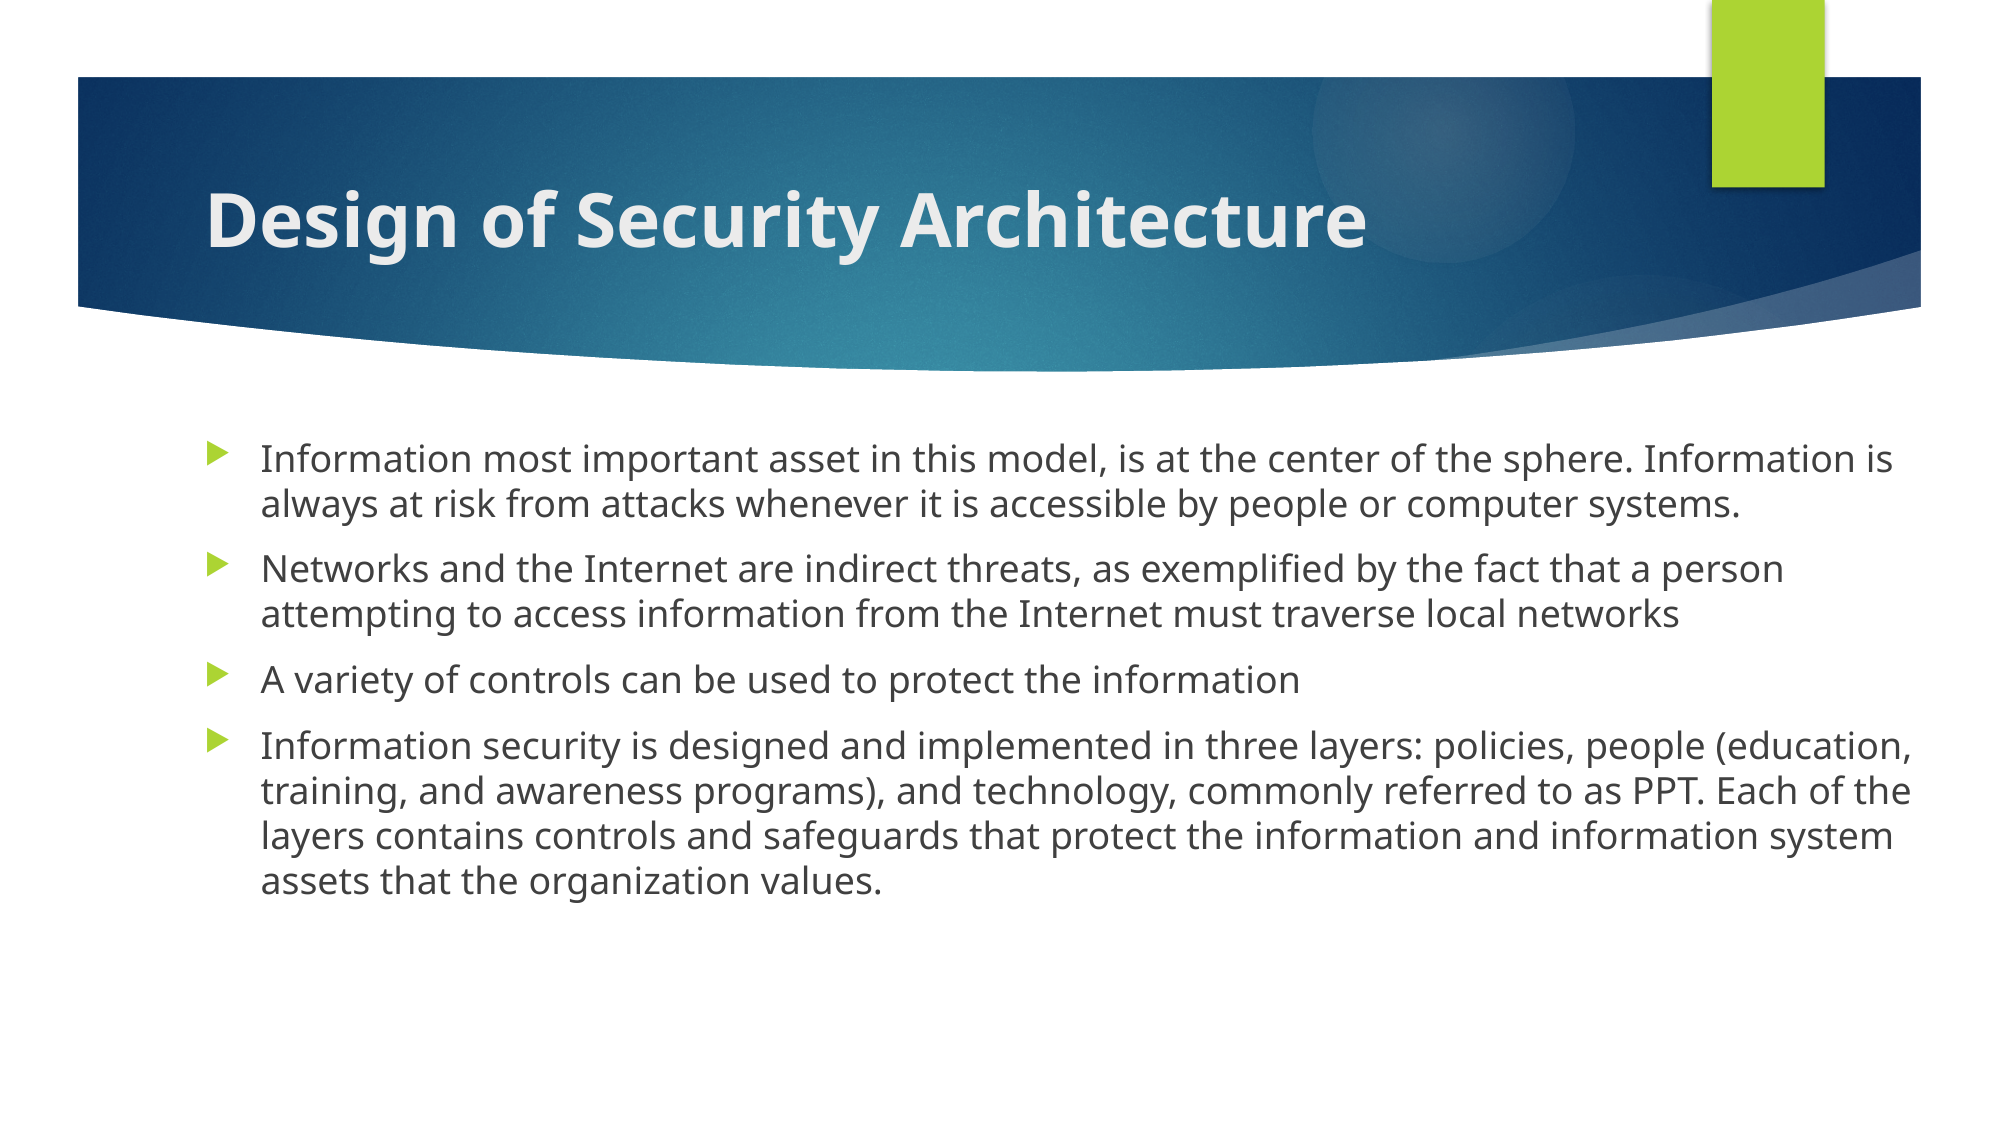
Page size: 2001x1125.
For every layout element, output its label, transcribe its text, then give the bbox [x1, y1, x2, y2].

list Information most important asset in this model, is at the center of the sphere. Information is always at risk from attacks whenever it is accessible by people or computer systems. Networks and the Internet are indirect threats, as exemplified by the fact that a person attempting to access information from the Internet must traverse local networks A variety of controls can be used to protect the information Information security is designed and implemented in three layers: policies, people (education, training, and awareness programs), and technology, commonly referred to as PPT. Each of the layers contains controls and safeguards that protect the information and information system assets that the organization values. [189, 427, 1987, 988]
title Design of Security Architecture [189, 159, 1627, 276]
